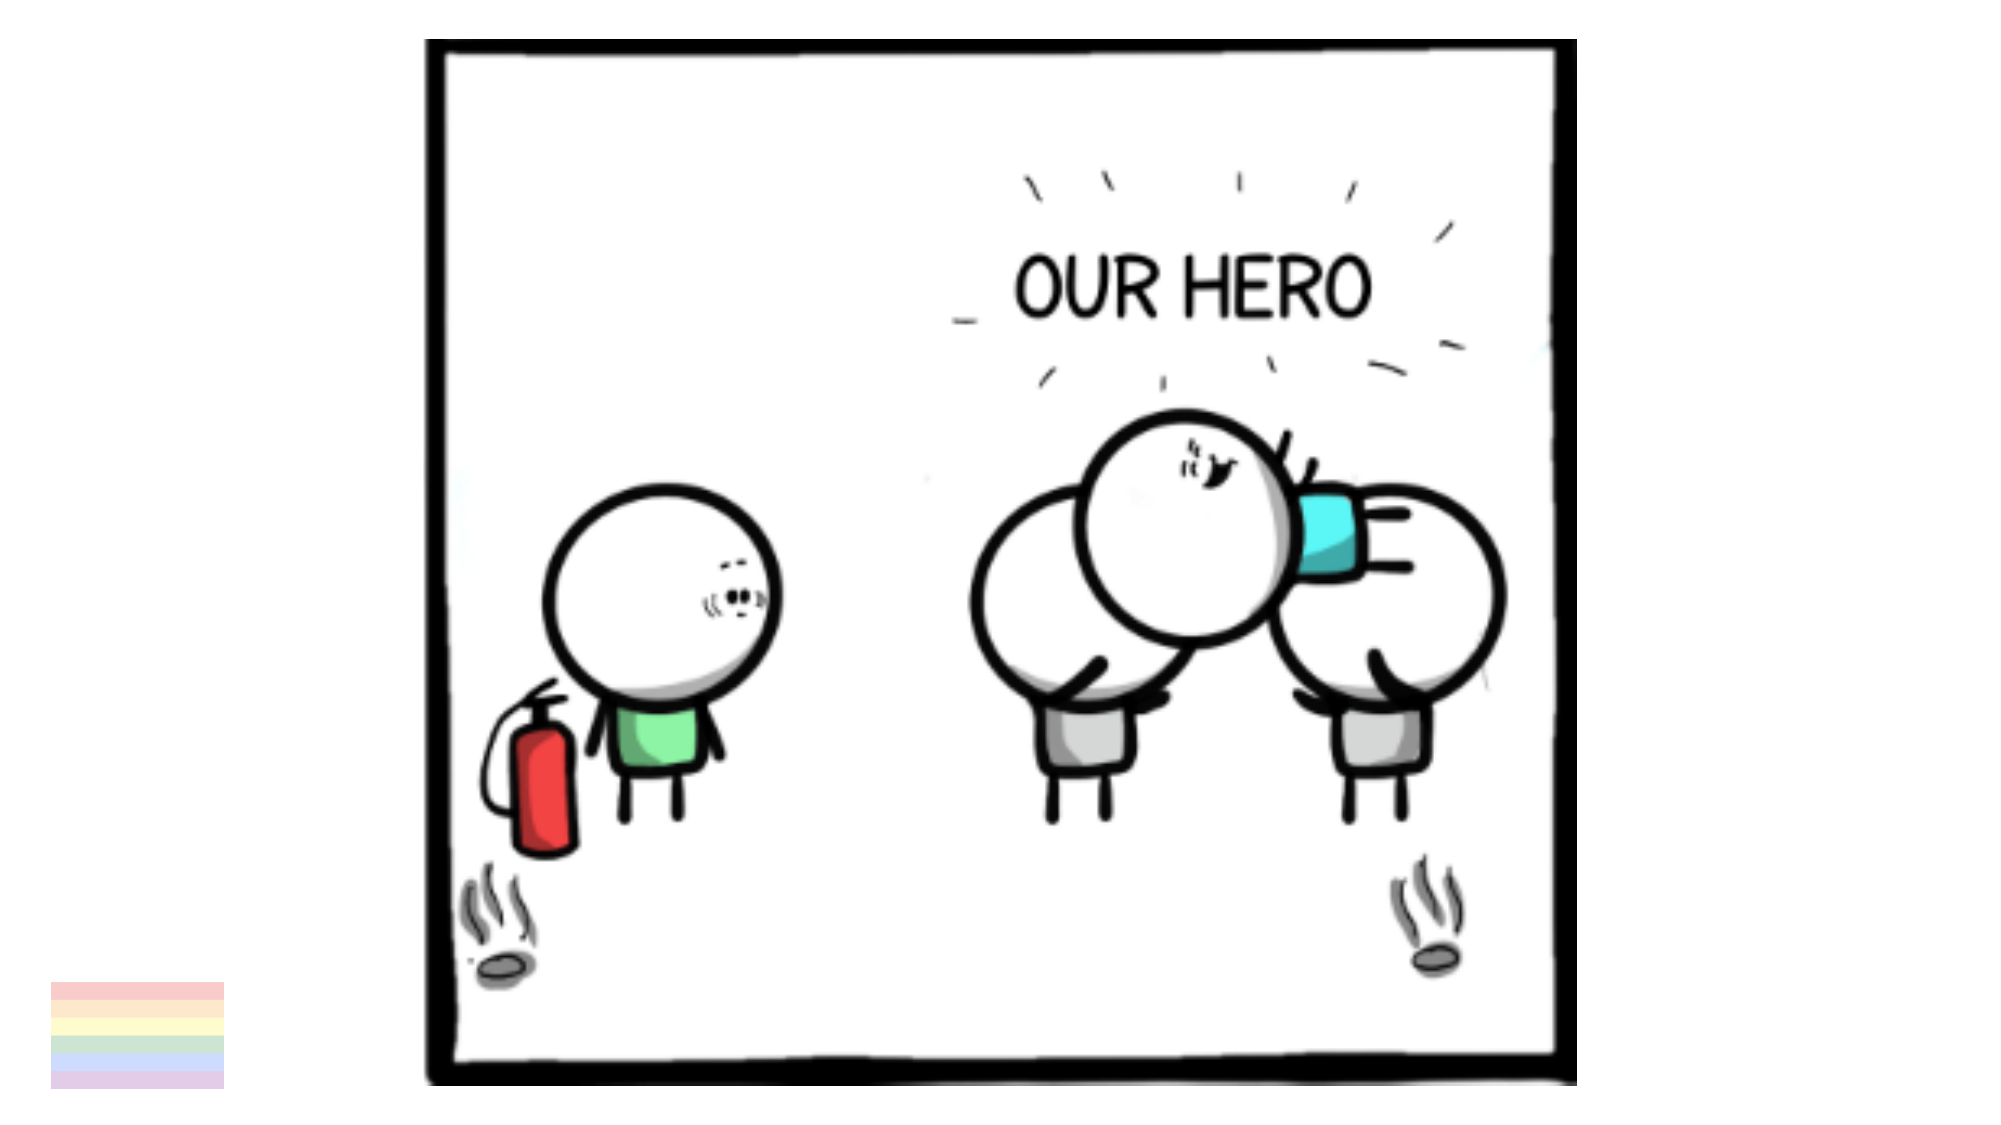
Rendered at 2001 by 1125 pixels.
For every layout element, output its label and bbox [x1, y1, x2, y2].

picture [423, 39, 1577, 1086]
picture [51, 982, 224, 1089]
